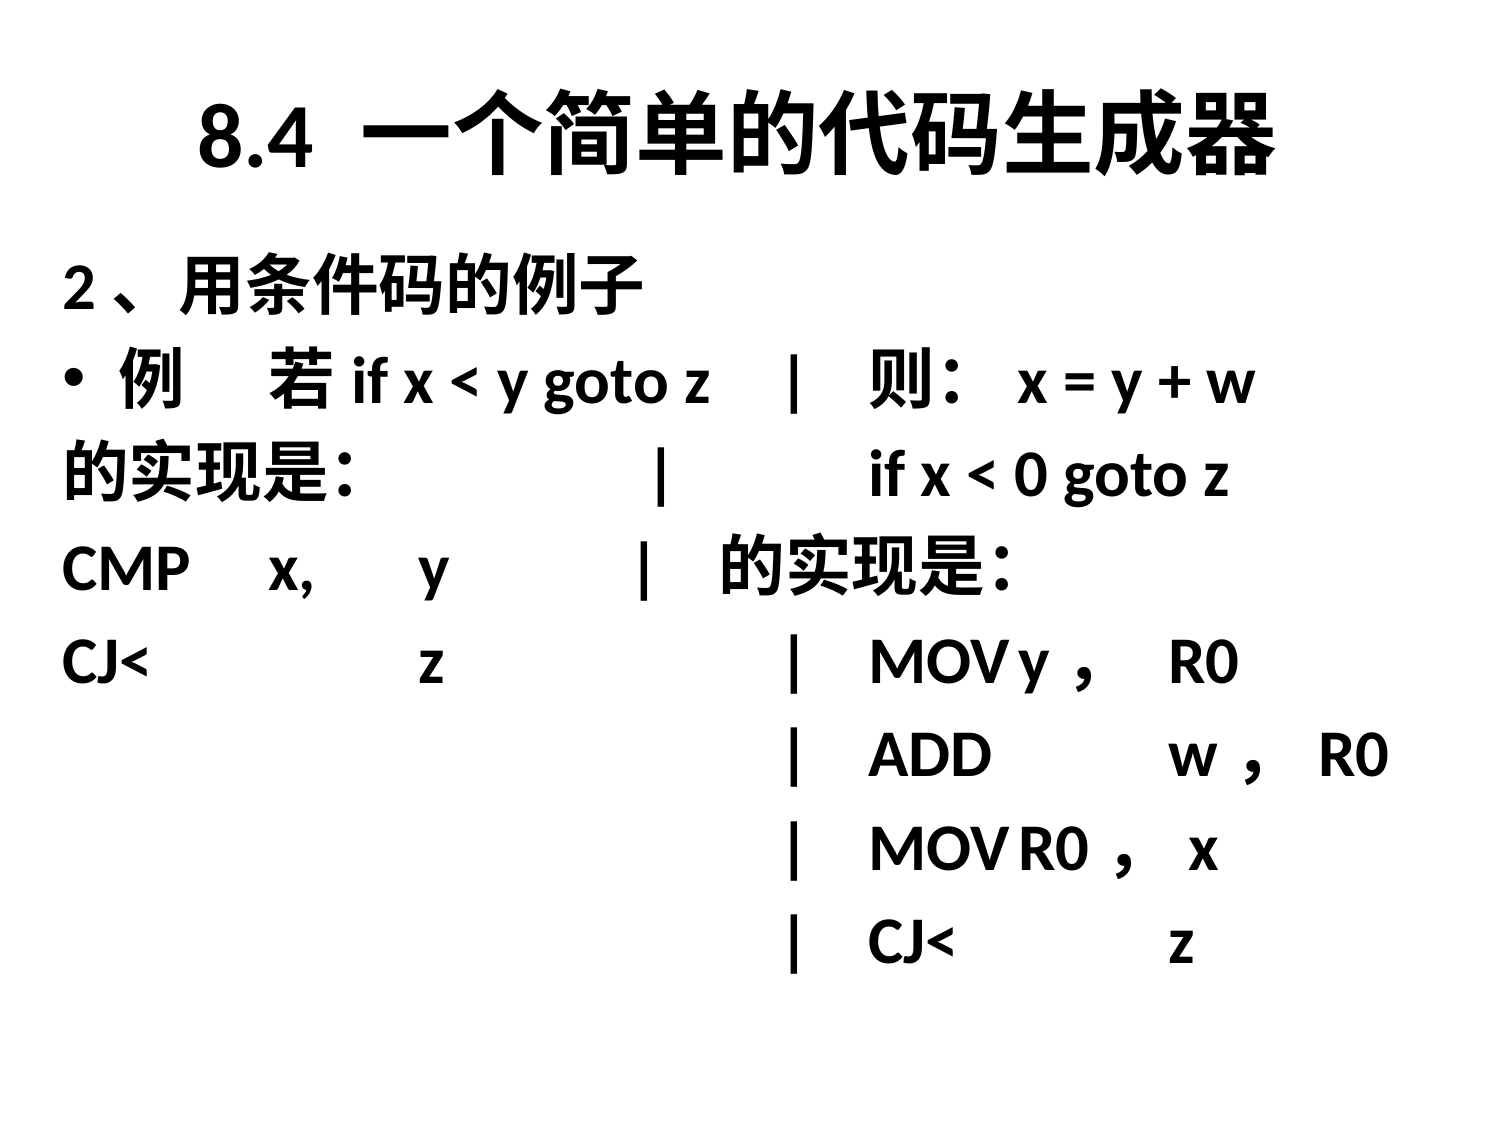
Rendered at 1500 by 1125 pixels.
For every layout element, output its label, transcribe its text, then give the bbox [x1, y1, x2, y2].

title 8.4 一个简单的代码生成器 [62, 37, 1413, 225]
list 2、用条件码的例子 例 若if x < y goto z | 则：x = y + w 的实现是： | if x < 0 goto z CMP x, y | 的实现是： CJ< z | MOV y， R0 | ADD w， R0 | MOV R0，x | CJ< z [47, 235, 1452, 1063]
